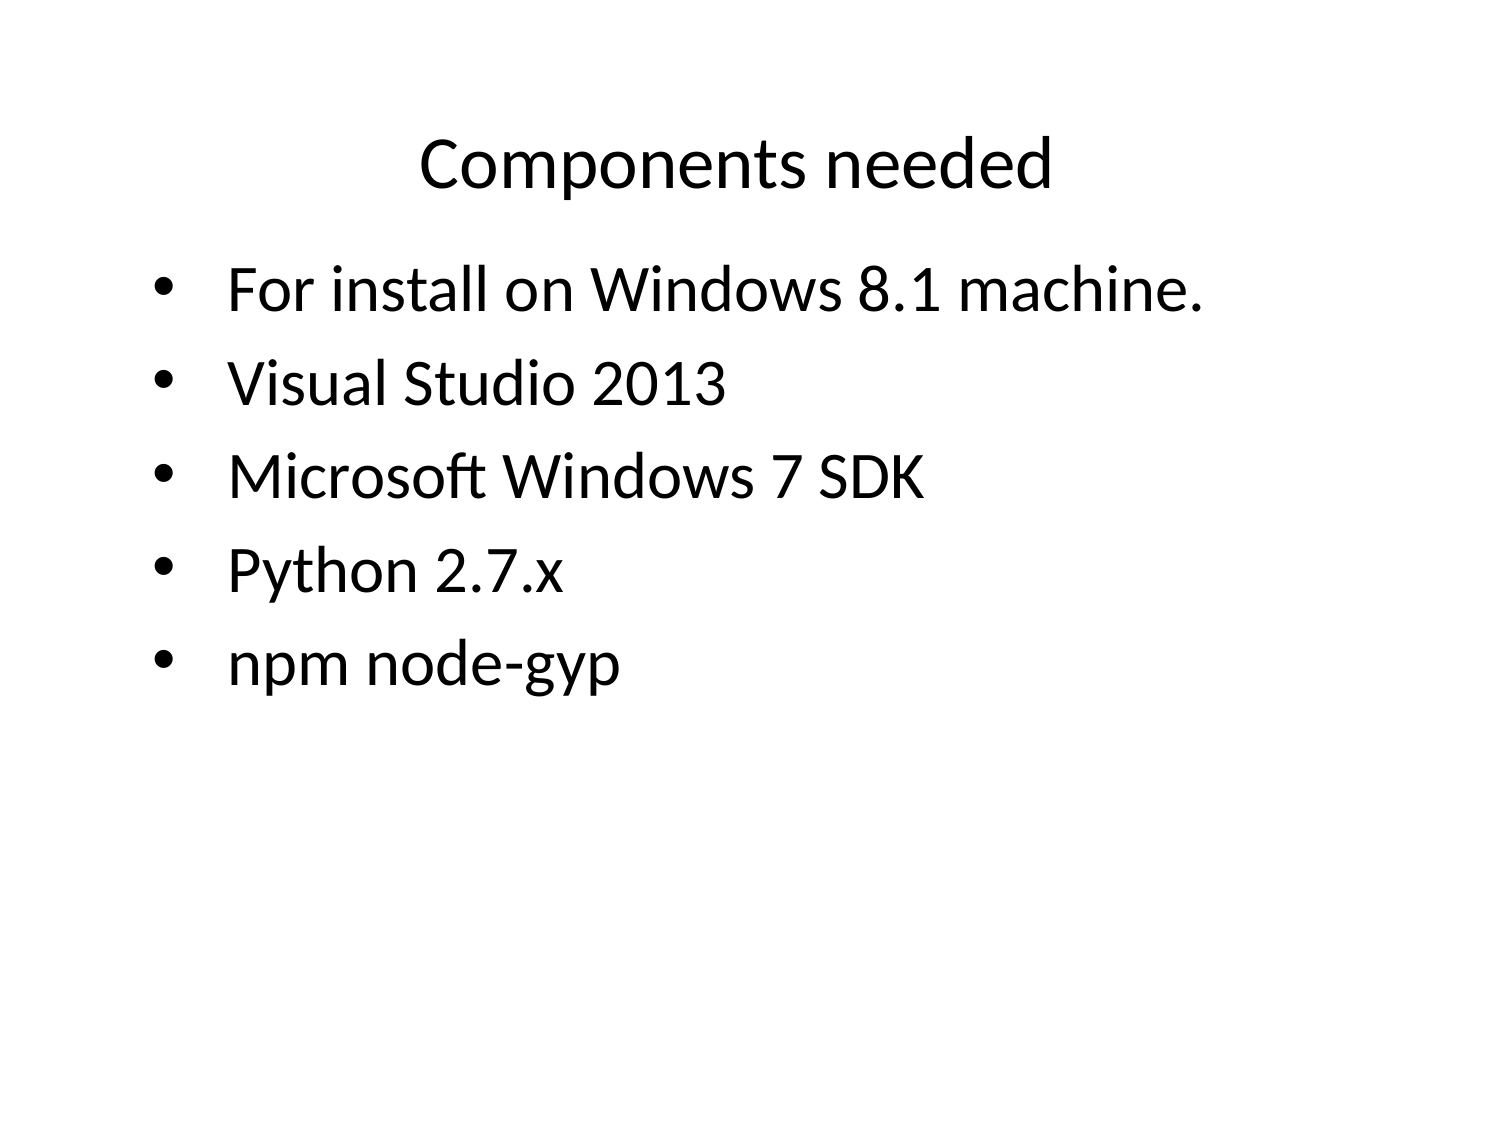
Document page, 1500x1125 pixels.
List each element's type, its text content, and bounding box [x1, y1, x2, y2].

title Components needed [99, 37, 1375, 279]
subtitle For install on Windows 8.1 machine. Visual Studio 2013 Microsoft Windows 7 SDK Python 2.7.x npm node-gyp [137, 237, 1238, 982]
